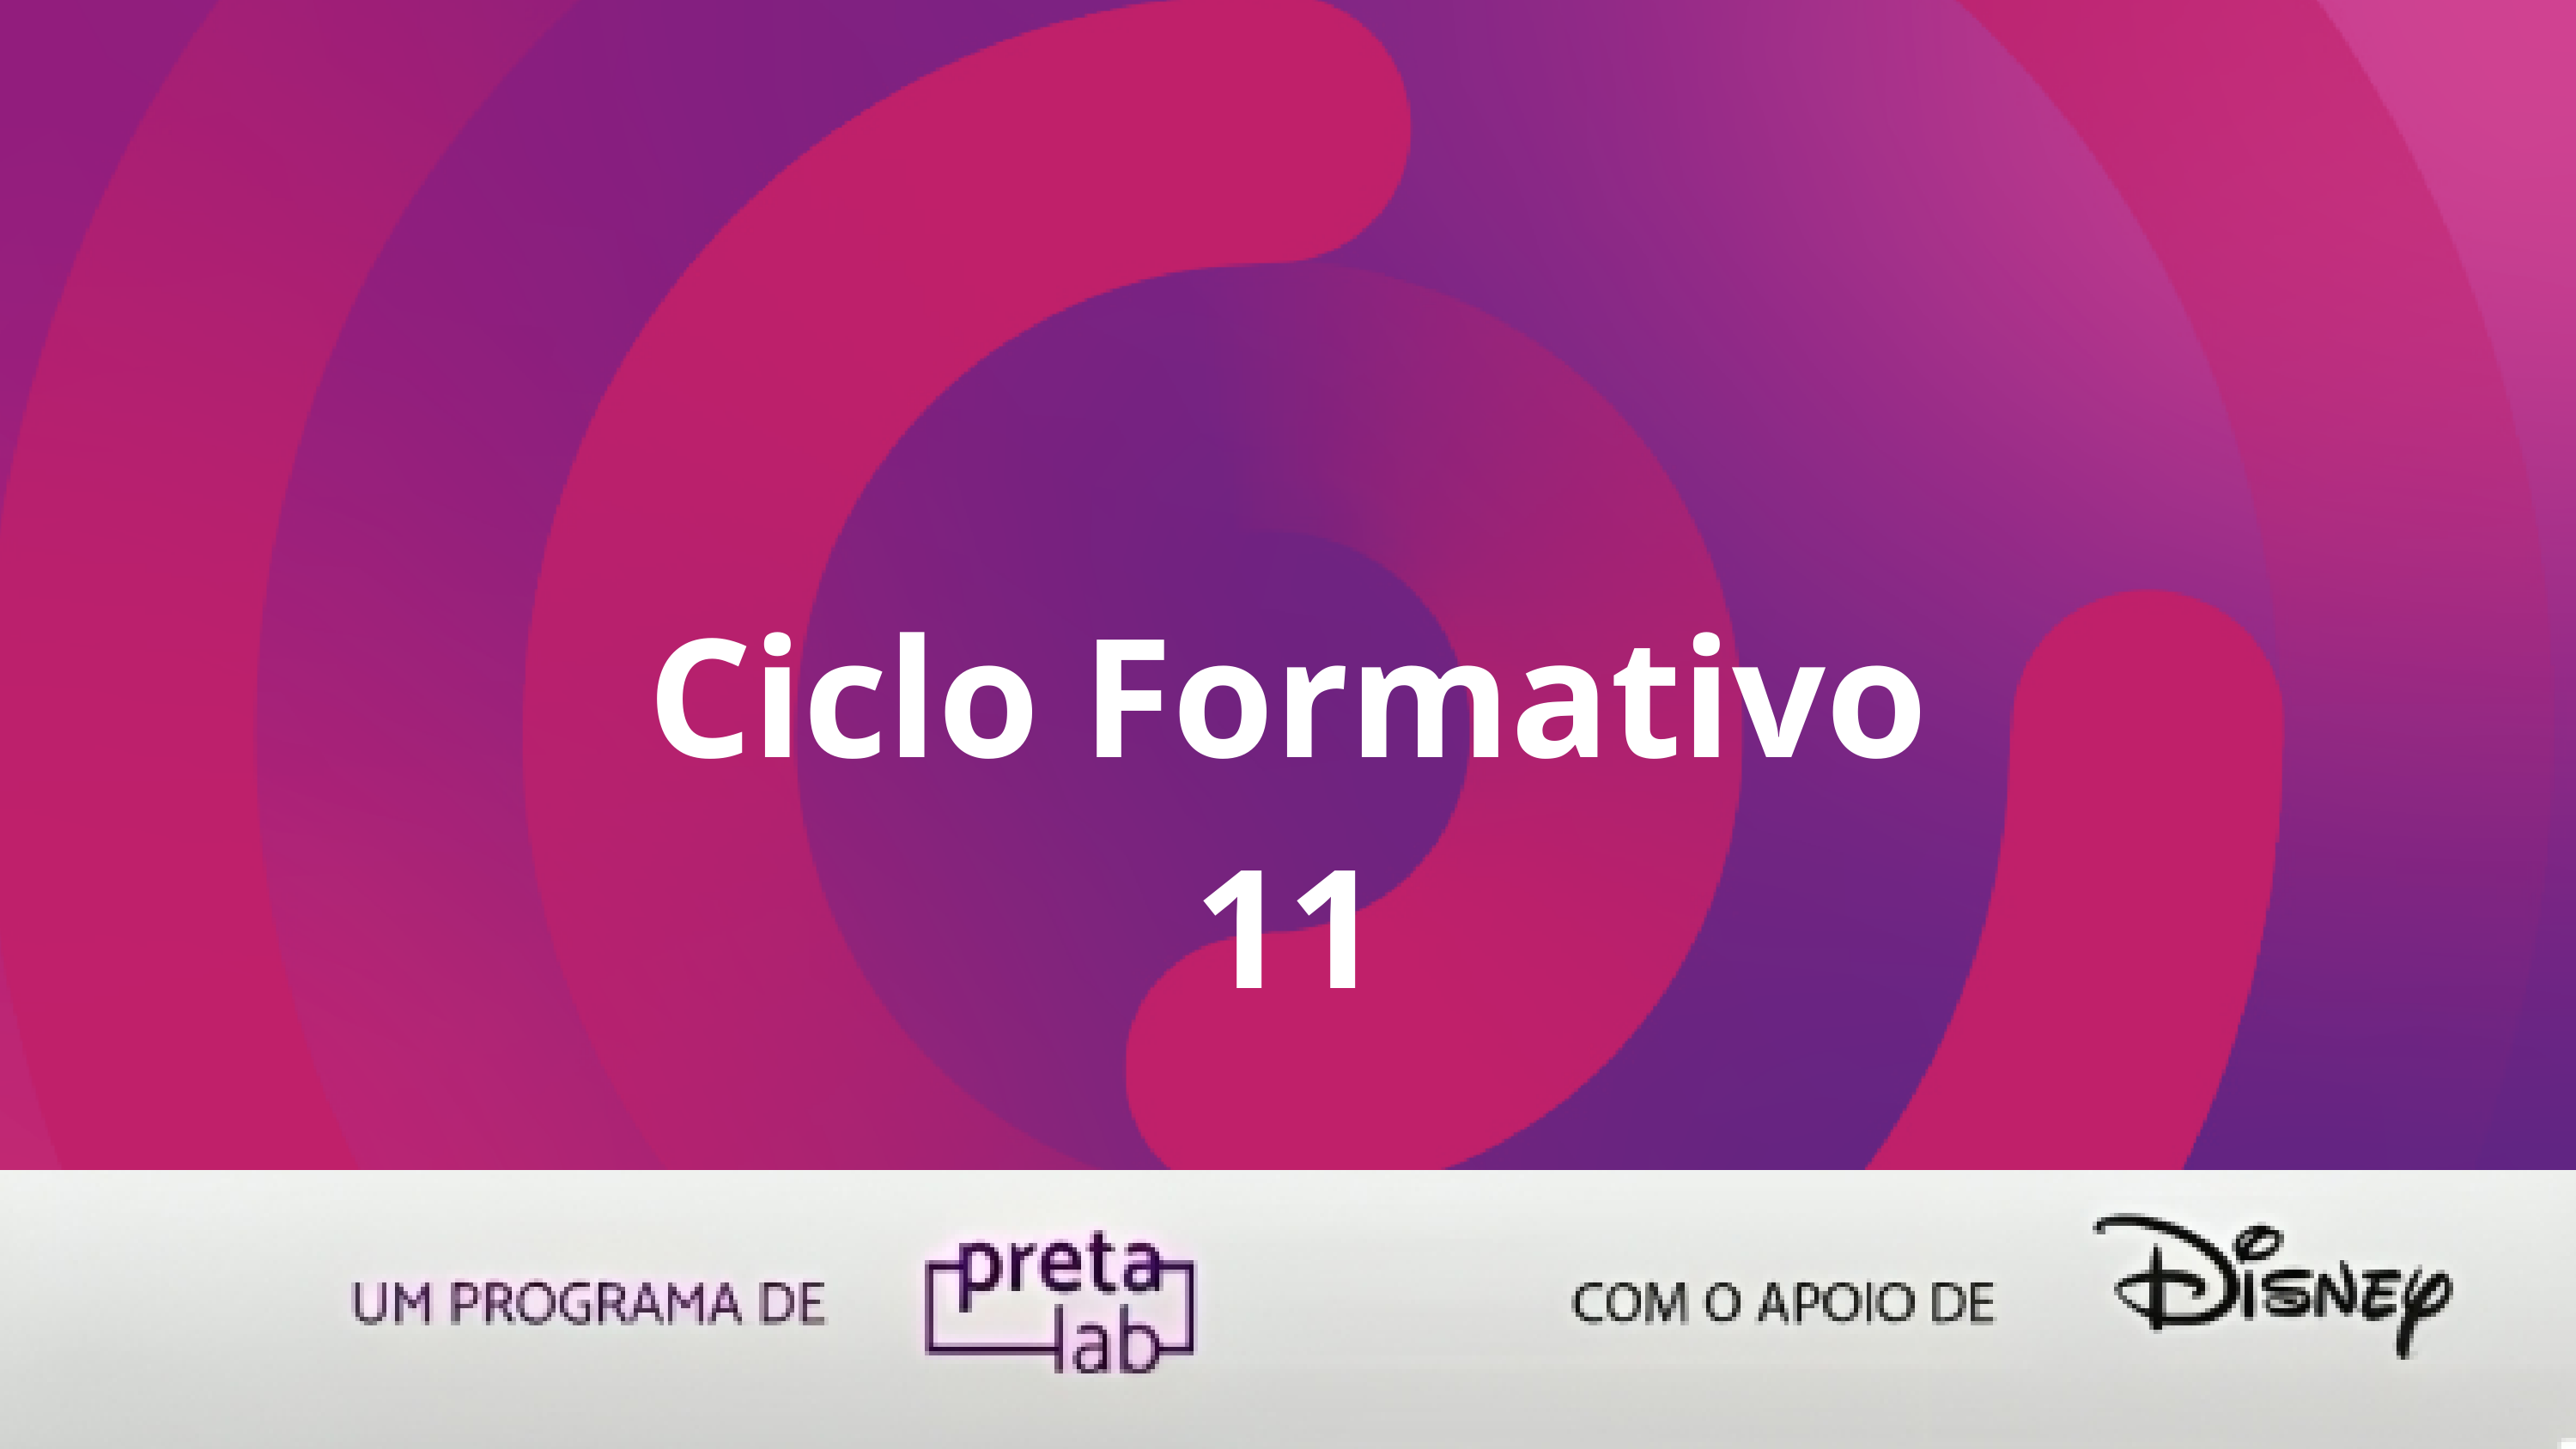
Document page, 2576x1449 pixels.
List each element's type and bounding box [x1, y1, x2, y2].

text_box [0, 0, 2576, 1449]
text_box [2344, 1239, 2518, 1413]
